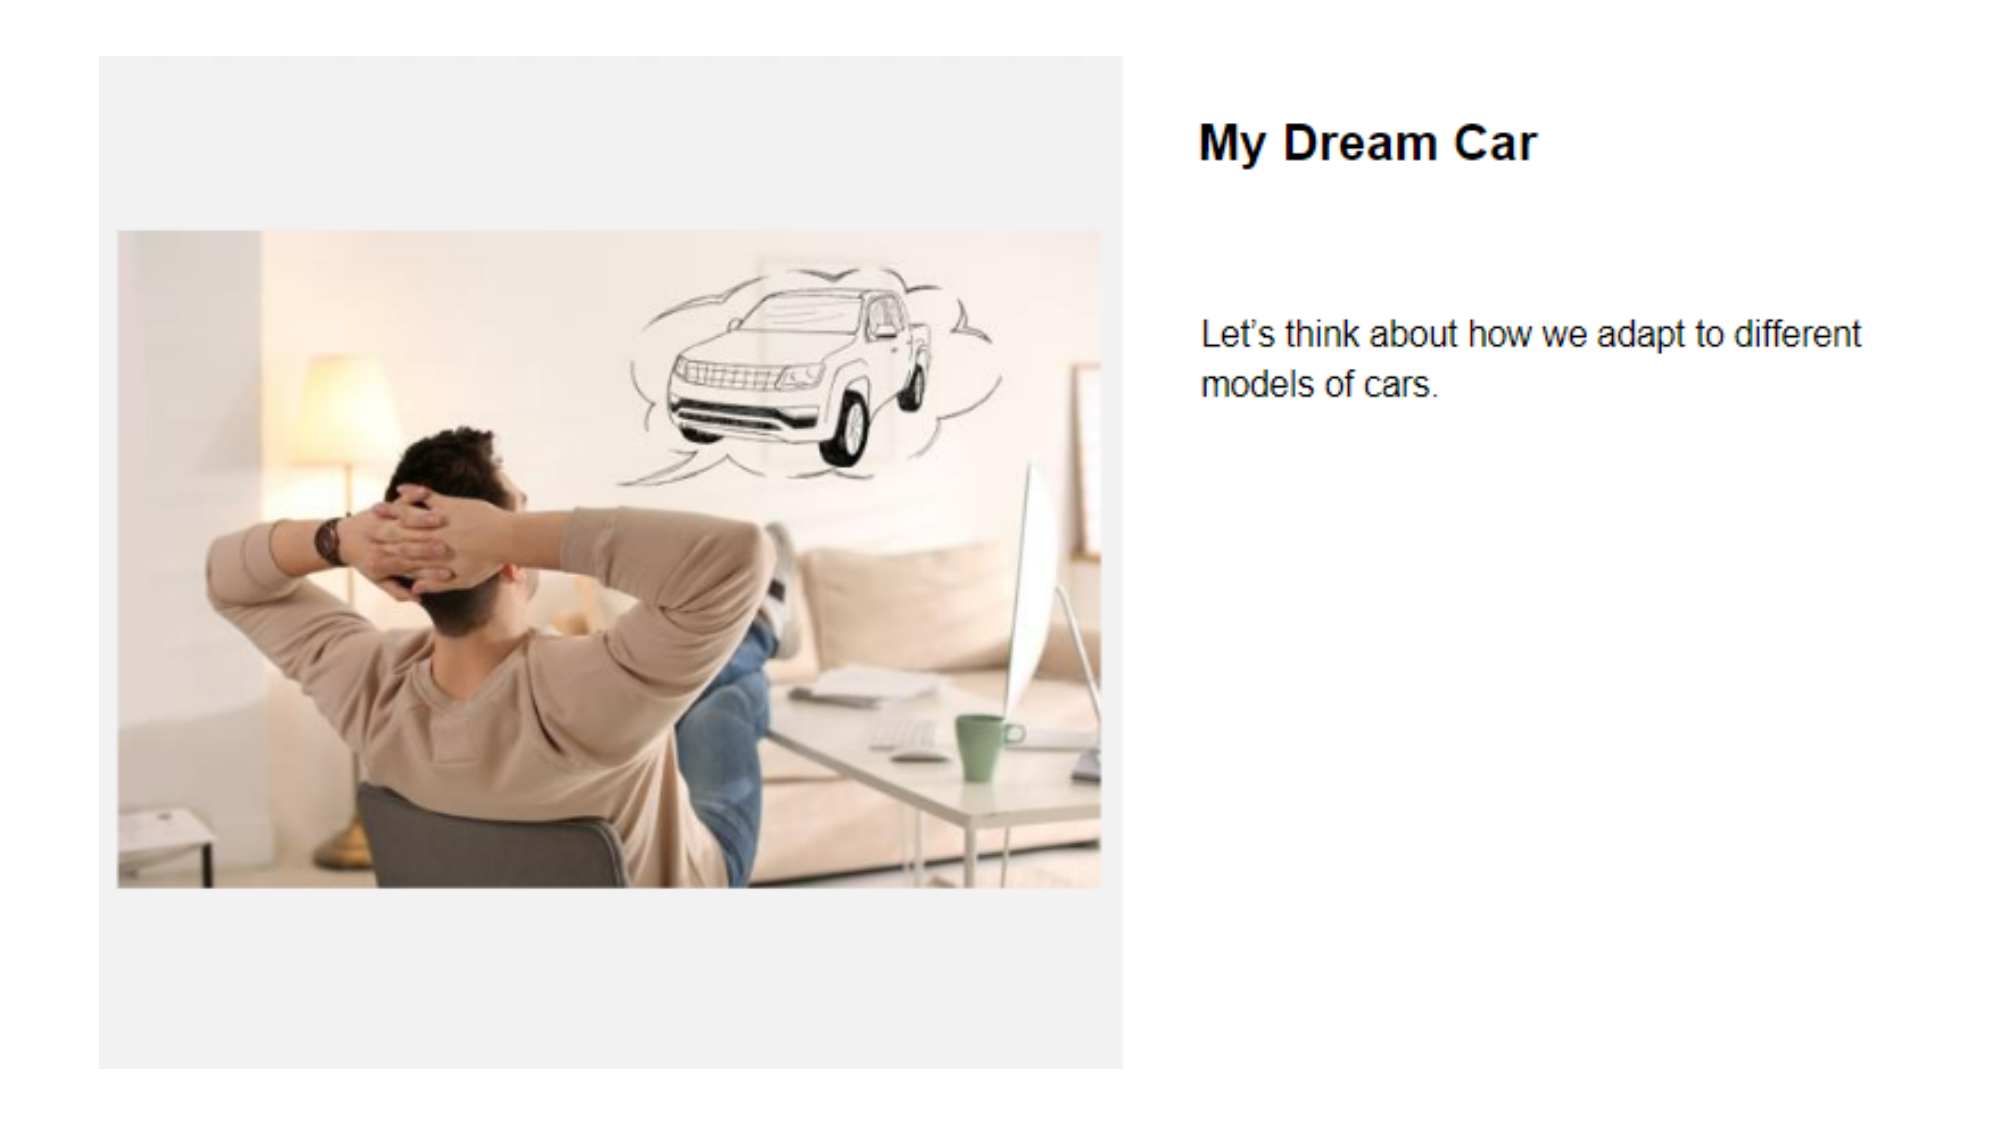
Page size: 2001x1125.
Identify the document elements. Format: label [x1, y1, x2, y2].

picture [98, 56, 1901, 1069]
